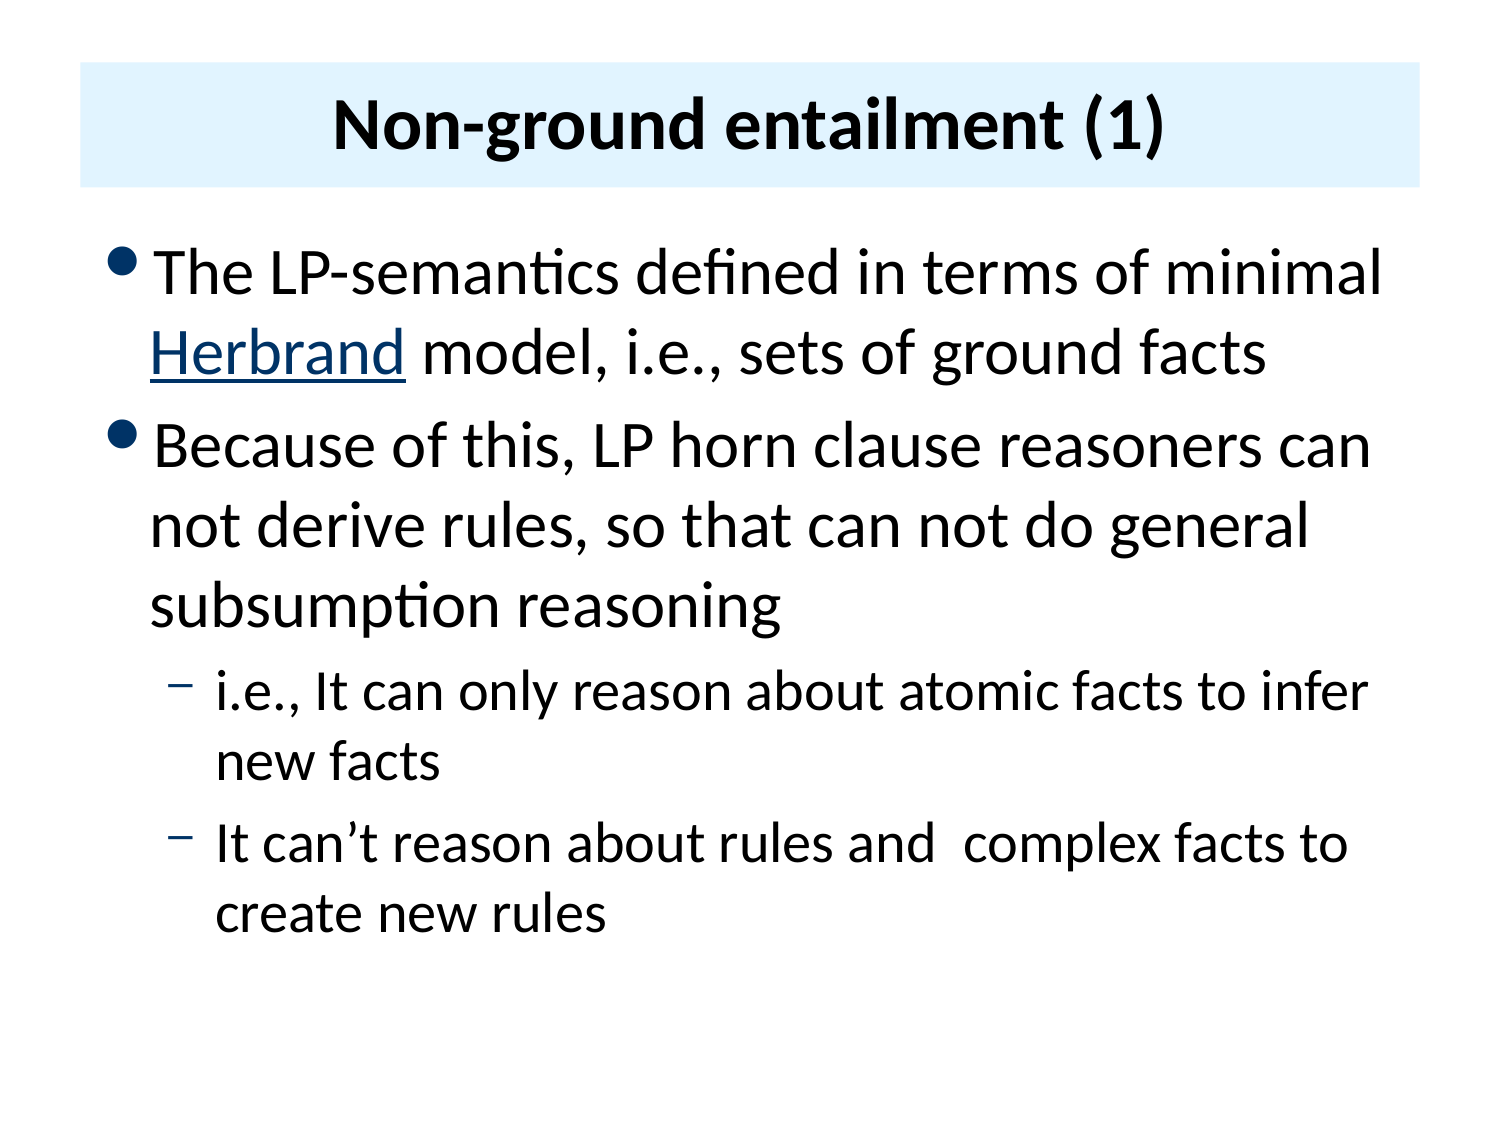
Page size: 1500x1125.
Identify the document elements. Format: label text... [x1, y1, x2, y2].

title Non-ground entailment (1) [80, 62, 1420, 188]
list The LP-semantics defined in terms of minimal Herbrand model, i.e., sets of ground facts Because of this, LP horn clause reasoners can not derive rules, so that can not do general subsumption reasoning i.e., It can only reason about atomic facts to infer new facts It can’t reason about rules and complex facts to create new rules [88, 220, 1412, 1033]
